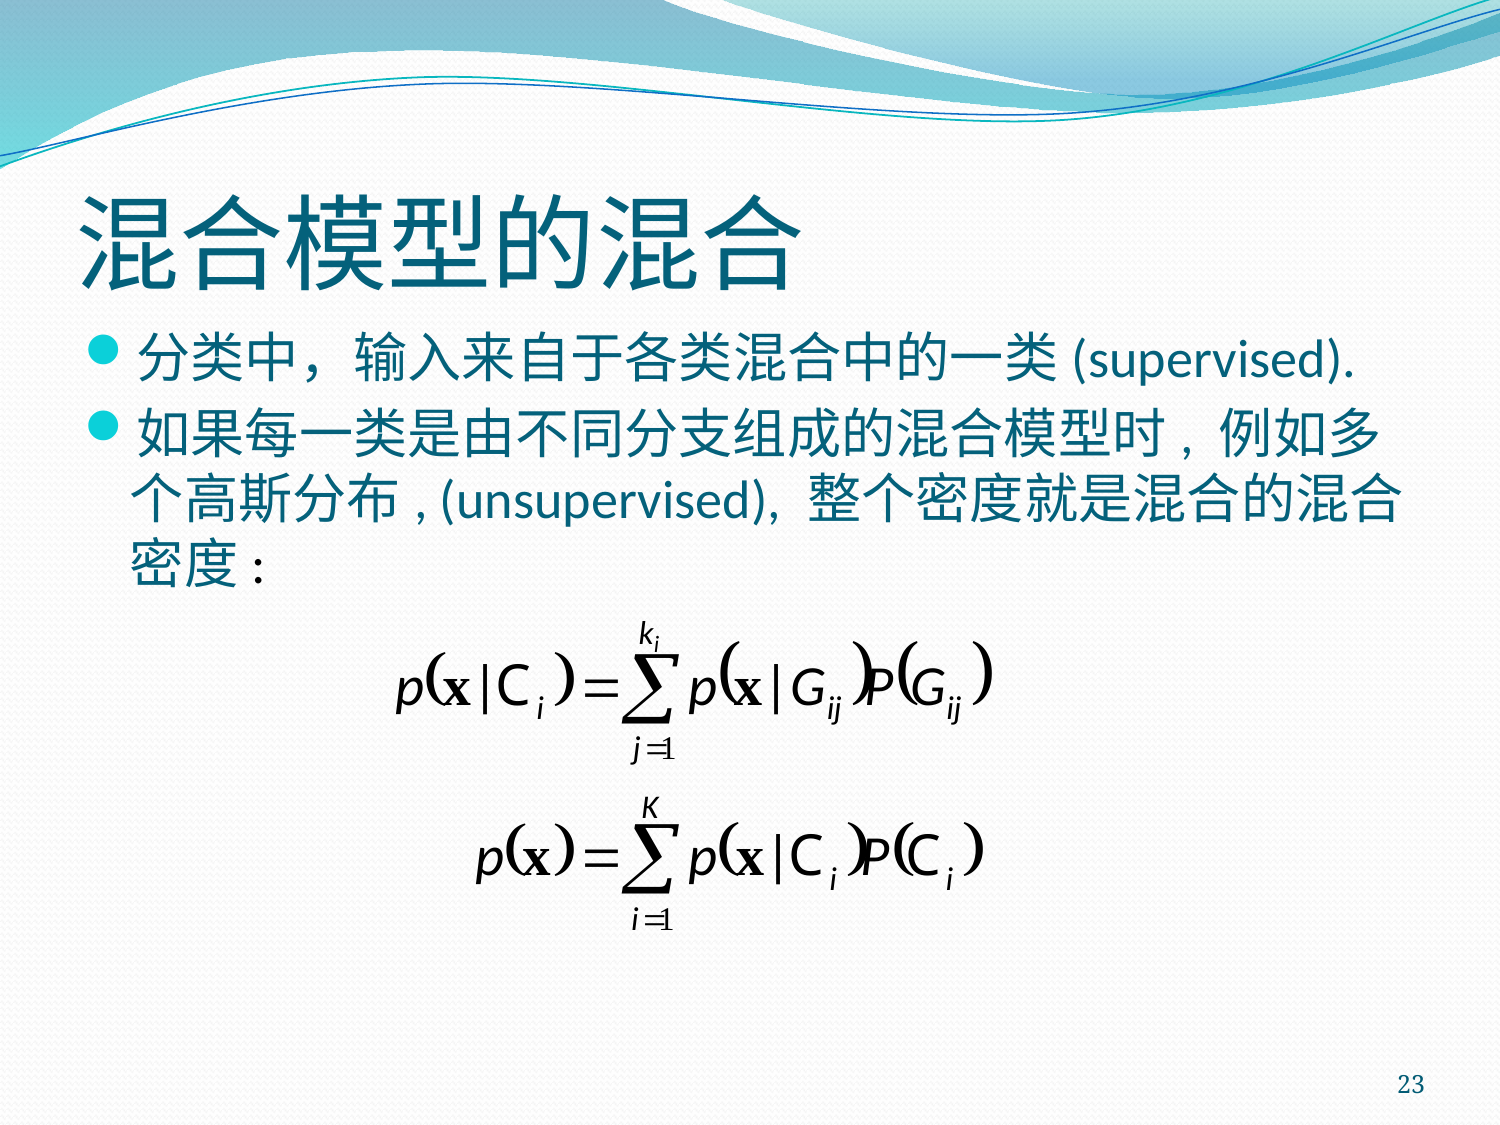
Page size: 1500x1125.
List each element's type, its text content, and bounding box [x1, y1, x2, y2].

list 分类中，输入来自于各类混合中的一类(supervised). 如果每一类是由不同分支组成的混合模型时, 例如多个高斯分布, (unsupervised), 整个密度就是混合的混合密度: [70, 316, 1421, 954]
slide_number 23 [1299, 1042, 1425, 1103]
title 混合模型的混合 [75, 115, 1425, 303]
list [385, 609, 996, 941]
